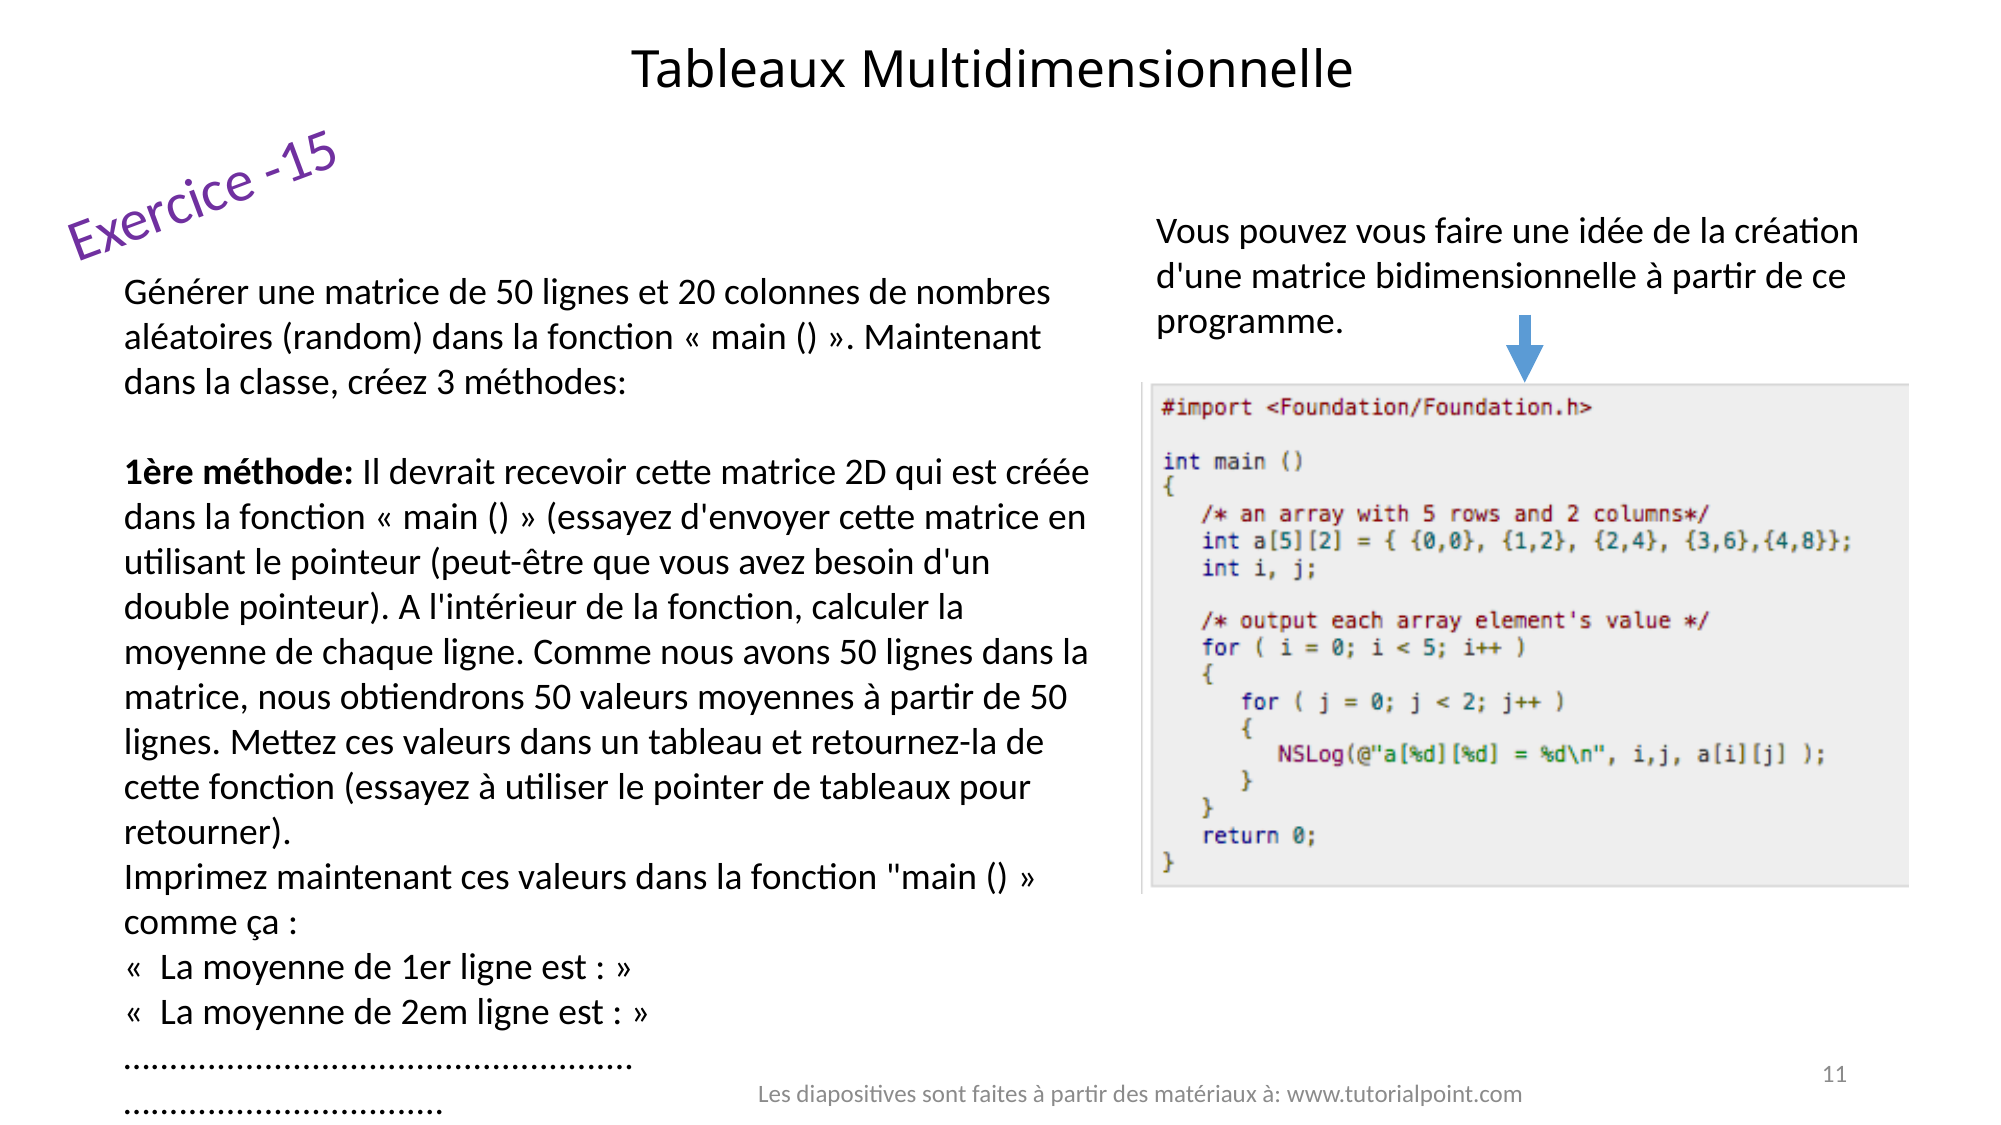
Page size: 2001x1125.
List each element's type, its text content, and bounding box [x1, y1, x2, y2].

footer Les diapositives sont faites à partir des matériaux à: www.tutorialpoint.com [1110, 1062, 1621, 1123]
text_box Exercice -15 [40, 75, 421, 286]
text_box Générer une matrice de 50 lignes et 20 colonnes de nombres aléatoires (random) dans la fonction « main () ». Maintenant dans la classe, créez 3 méthodes: 1ère méthode: Il devrait recevoir cette matrice 2D qui est créée dans la fonction « main () » (essayez d'envoyer cette matrice en utilisant le pointeur (peut-être que vous avez besoin d'un double pointeur). A l'intérieur de la fonction, calculer la moyenne de chaque ligne. Comme nous avons 50 lignes dans la matrice, nous obtiendrons 50 valeurs moyennes à partir de 50 lignes. Mettez ces valeurs dans un tableau et retournez-la de cette fonction (essayez à utiliser le pointer de tableaux pour retourner). Imprimez maintenant ces valeurs dans la fonction "main () » comme ça : « La moyenne de 1er ligne est : » « La moyenne de 2em ligne est : » …................................................... …............................... [109, 259, 1110, 1125]
slide_number 11 [1412, 1042, 1863, 1103]
title Tableaux Multidimensionnelle [137, 35, 1863, 106]
picture [1141, 382, 1909, 894]
text_box Vous pouvez vous faire une idée de la création d'une matrice bidimensionnelle à partir de ce programme. [1141, 199, 1954, 349]
